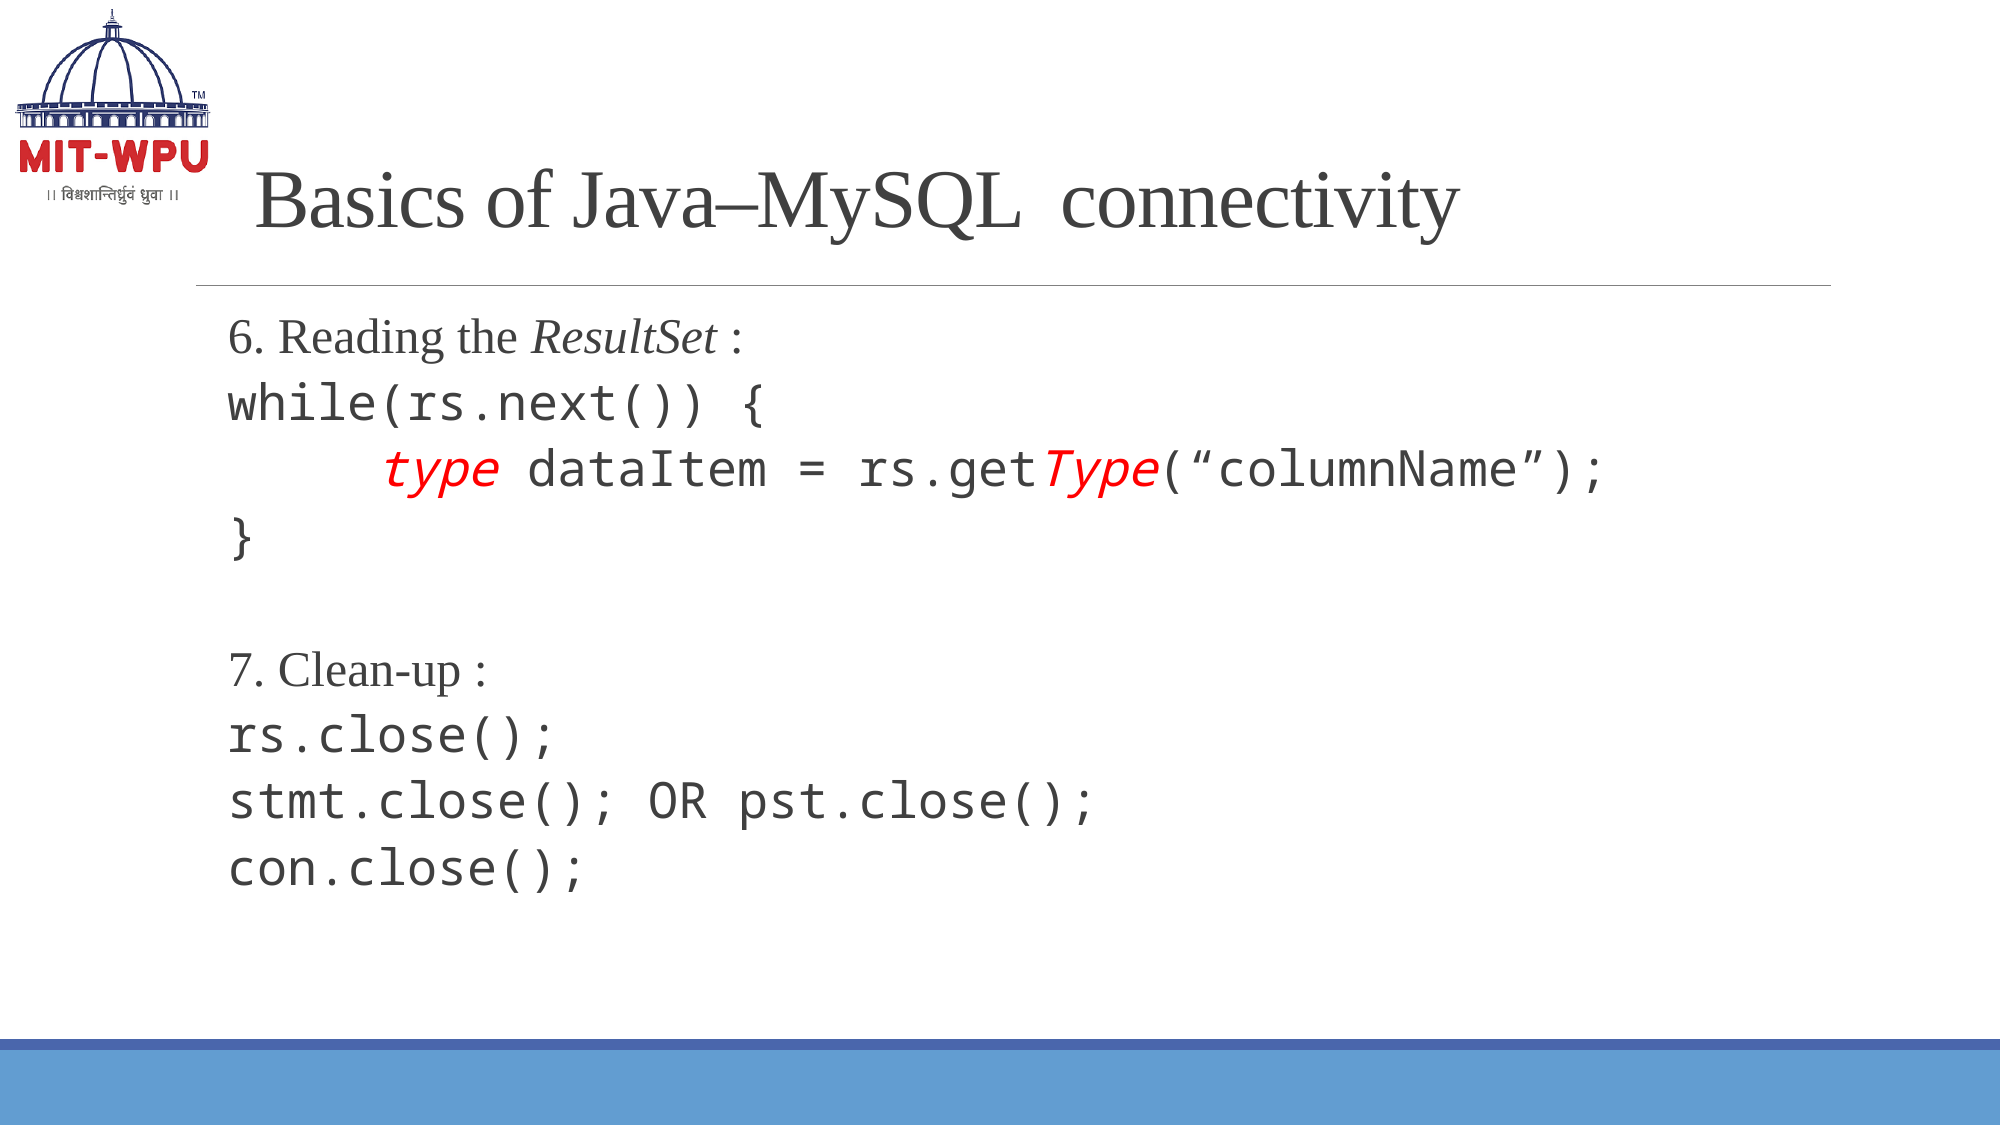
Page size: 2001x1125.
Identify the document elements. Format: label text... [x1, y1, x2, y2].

picture [15, 9, 233, 206]
list 6. Reading the ResultSet : while(rs.next()) { type dataItem = rs.getType(“columnName”); } 7. Clean-up : rs.close(); stmt.close(); OR pst.close(); con.close(); [179, 302, 1831, 963]
title Basics of Java–MySQL connectivity [239, 14, 1890, 252]
